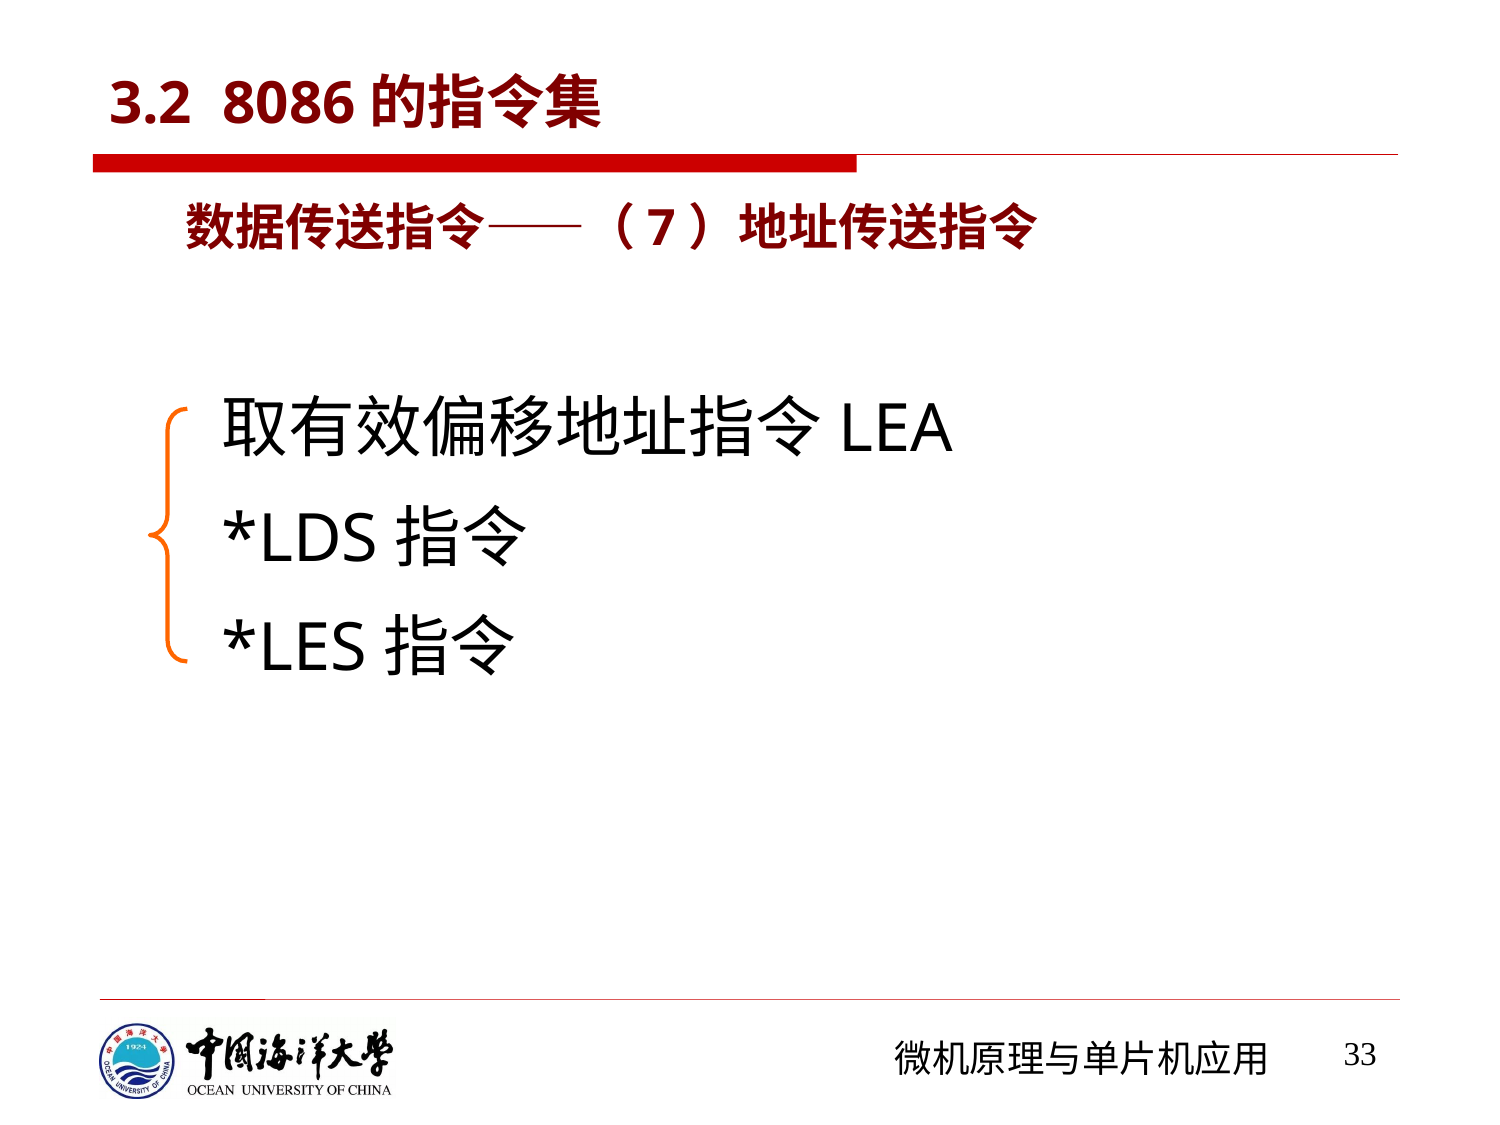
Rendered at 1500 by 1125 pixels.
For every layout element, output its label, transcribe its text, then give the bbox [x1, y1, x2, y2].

title 3.2 8086的指令集 [94, 30, 1407, 143]
text_box 取有效偏移地址指令LEA *LDS指令 *LES指令 [206, 361, 1169, 737]
text_box [149, 409, 186, 662]
slide_number 33 [1328, 1024, 1448, 1103]
list 数据传送指令——（7）地址传送指令 [93, 172, 1407, 1000]
picture [99, 1017, 396, 1099]
